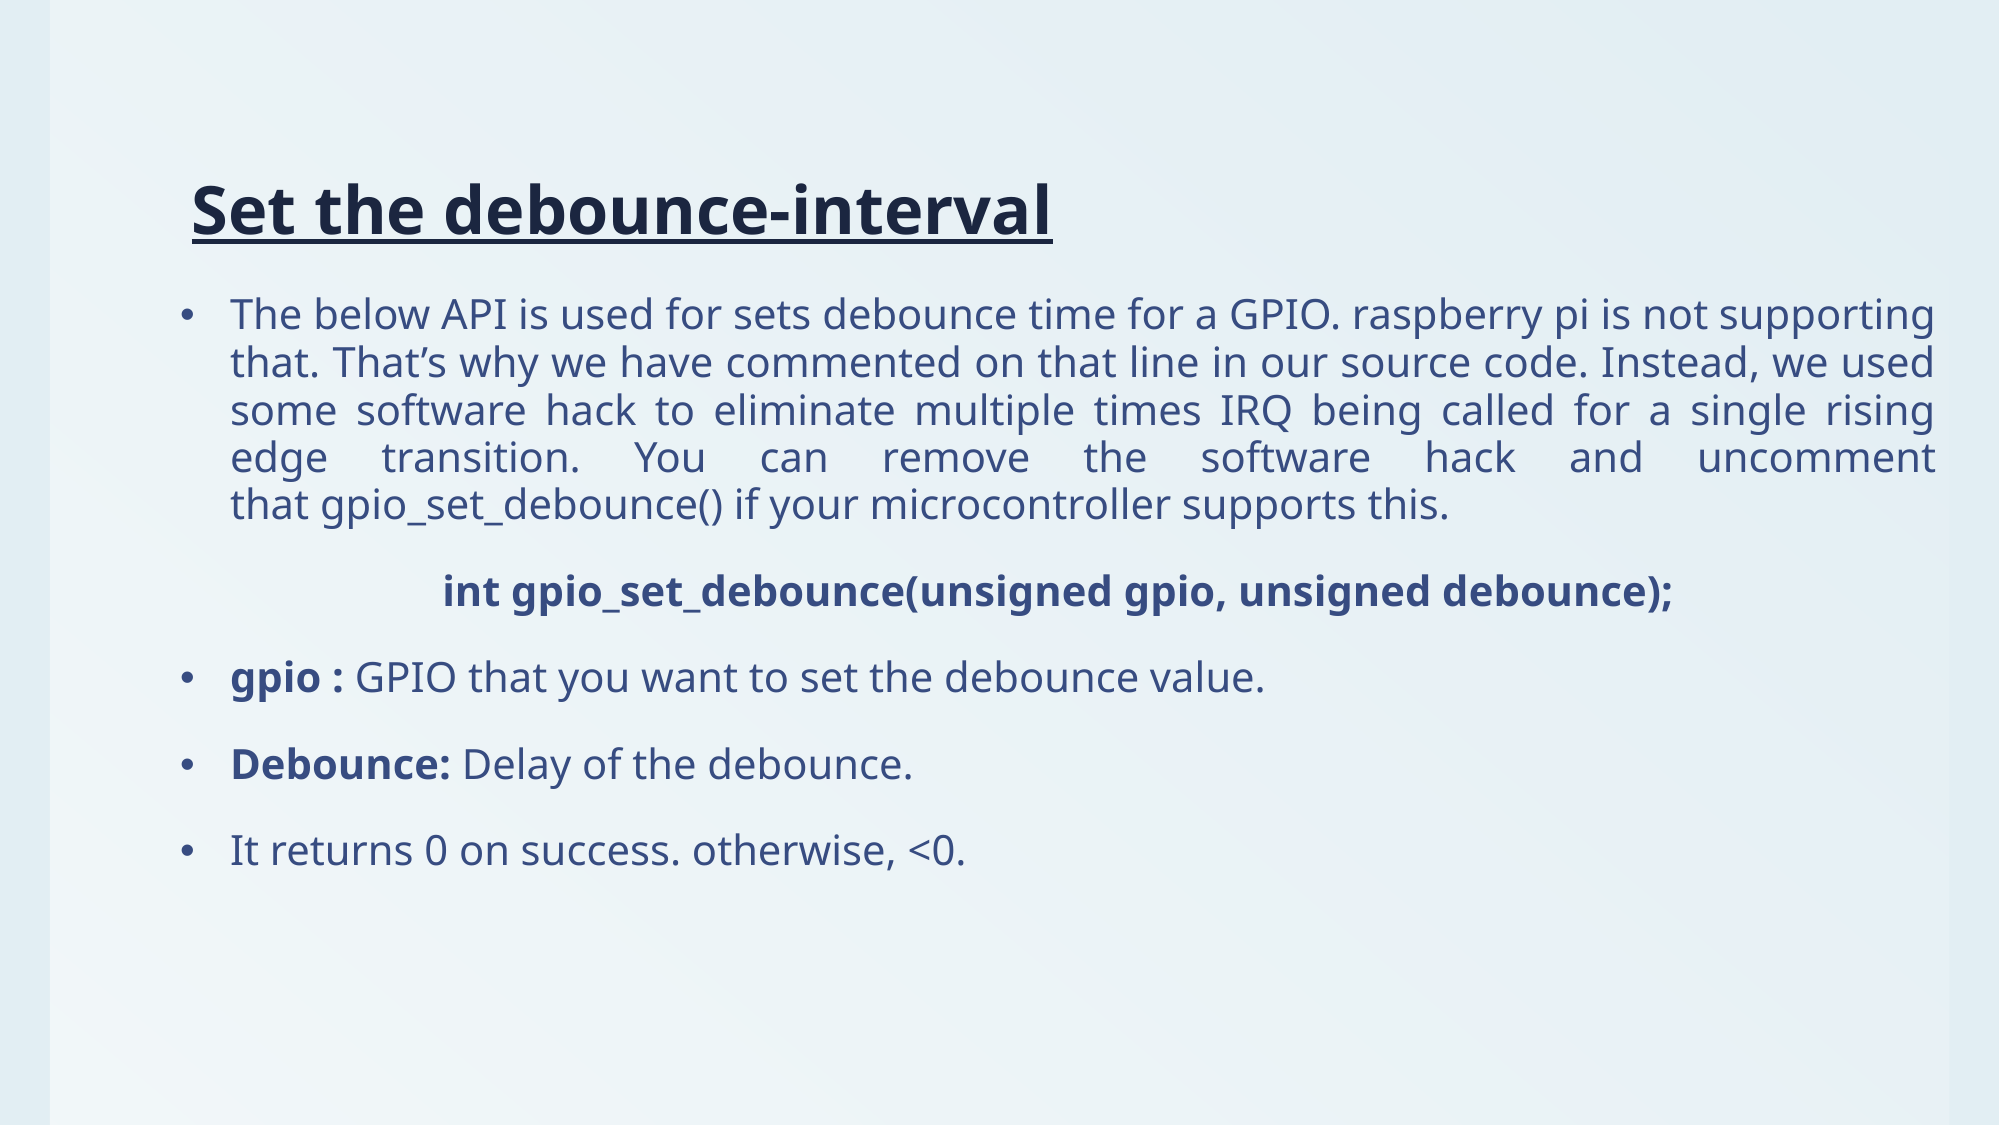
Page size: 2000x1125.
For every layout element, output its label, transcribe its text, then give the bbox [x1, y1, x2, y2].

list The below API is used for sets debounce time for a GPIO. raspberry pi is not supporting that. That’s why we have commented on that line in our source code. Instead, we used some software hack to eliminate multiple times IRQ being called for a single rising edge transition. You can remove the software hack and uncomment that gpio_set_debounce() if your microcontroller supports this. int gpio_set_debounce(unsigned gpio, unsigned debounce); gpio : GPIO that you want to set the debounce value. Debounce: Delay of the debounce. It returns 0 on success. otherwise, <0. [160, 281, 1957, 1125]
title Set the debounce-interval [171, 120, 1838, 281]
